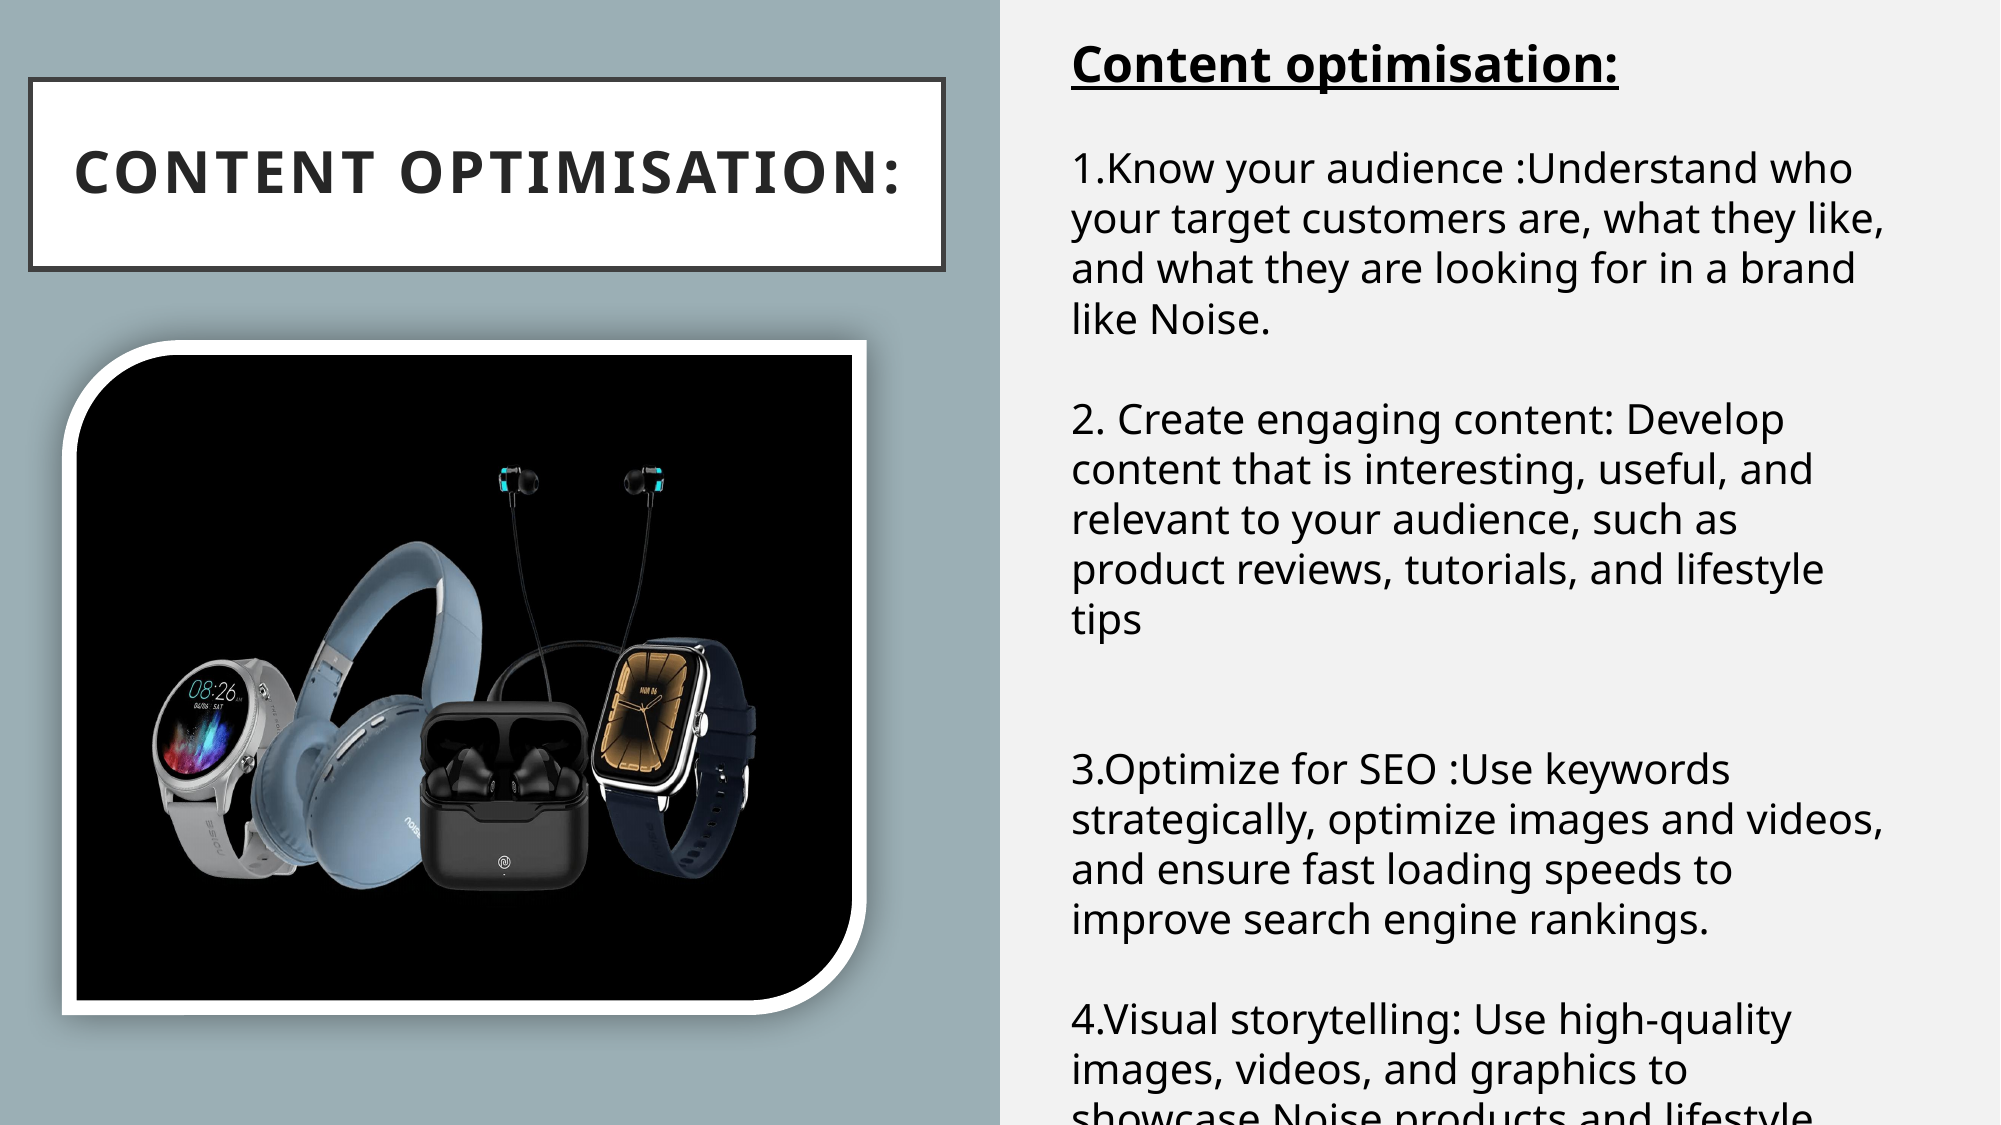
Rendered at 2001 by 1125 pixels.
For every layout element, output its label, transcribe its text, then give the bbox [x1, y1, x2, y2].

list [69, 347, 860, 1008]
title Content optimisation: [28, 77, 946, 272]
text_box Content optimisation: 1.Know your audience :Understand who your target customers are, what they like, and what they are looking for in a brand like Noise. 2. Create engaging content: Develop content that is interesting, useful, and relevant to your audience, such as product reviews, tutorials, and lifestyle tips 3.Optimize for SEO :Use keywords strategically, optimize images and videos, and ensure fast loading speeds to improve search engine rankings. 4.Visual storytelling: Use high-quality images, videos, and graphics to showcase Noise products and lifestyle. [1056, 24, 1902, 1125]
